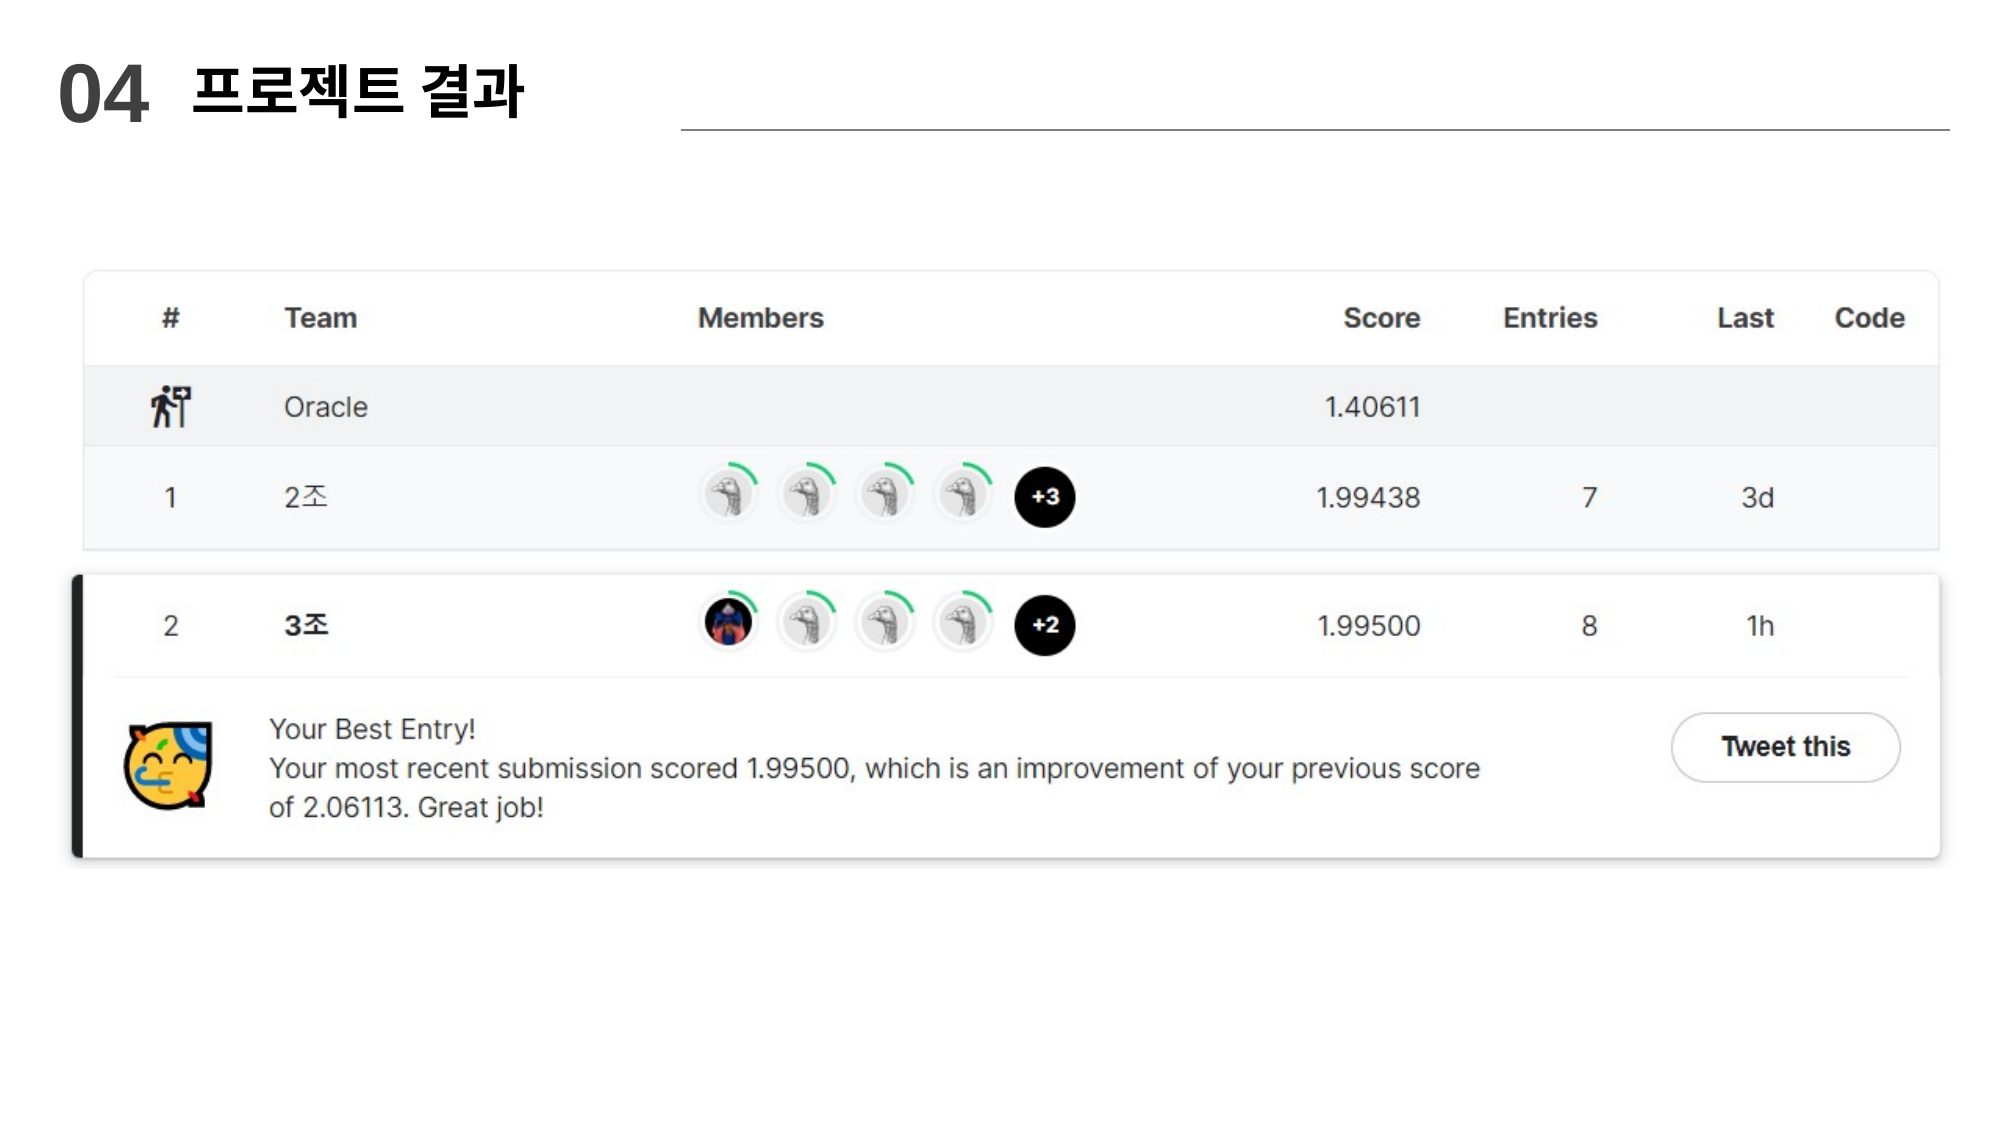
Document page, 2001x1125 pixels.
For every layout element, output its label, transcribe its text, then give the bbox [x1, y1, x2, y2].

text_box 프로젝트 결과 [177, 40, 583, 141]
picture [44, 255, 1956, 869]
title 04 [54, 37, 177, 227]
